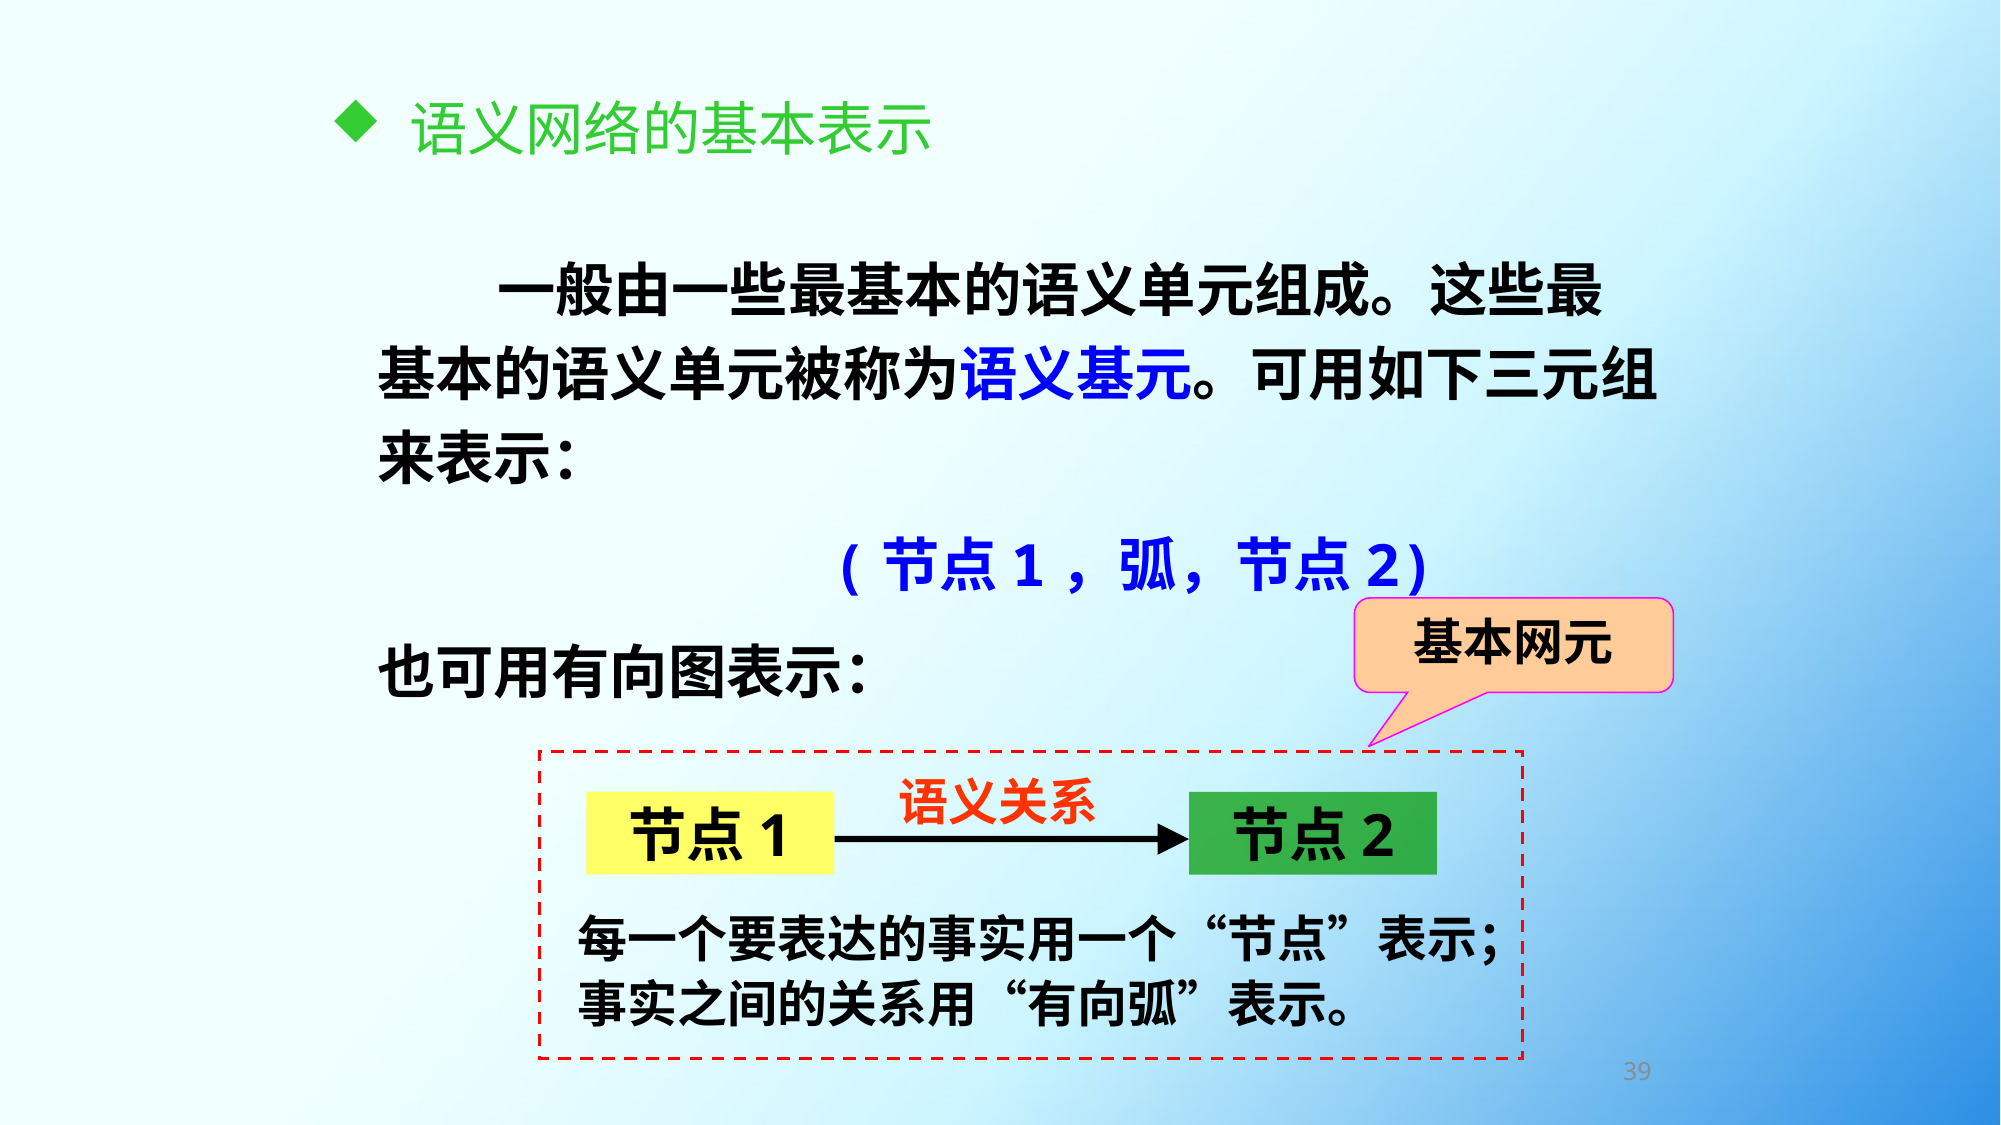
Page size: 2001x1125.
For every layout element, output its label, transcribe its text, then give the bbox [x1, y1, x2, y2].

picture [0, 0, 2001, 1125]
slide_number 39 [1412, 1042, 1863, 1103]
text_box 一般由一些最基本的语义单元组成。这些最基本的语义单元被称为语义基元。可用如下三元组来表示： (节点1，弧，节点2) 也可用有向图表示： [362, 231, 1674, 713]
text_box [539, 597, 1674, 1059]
title 语义网络的基本表示 [314, 78, 1665, 185]
